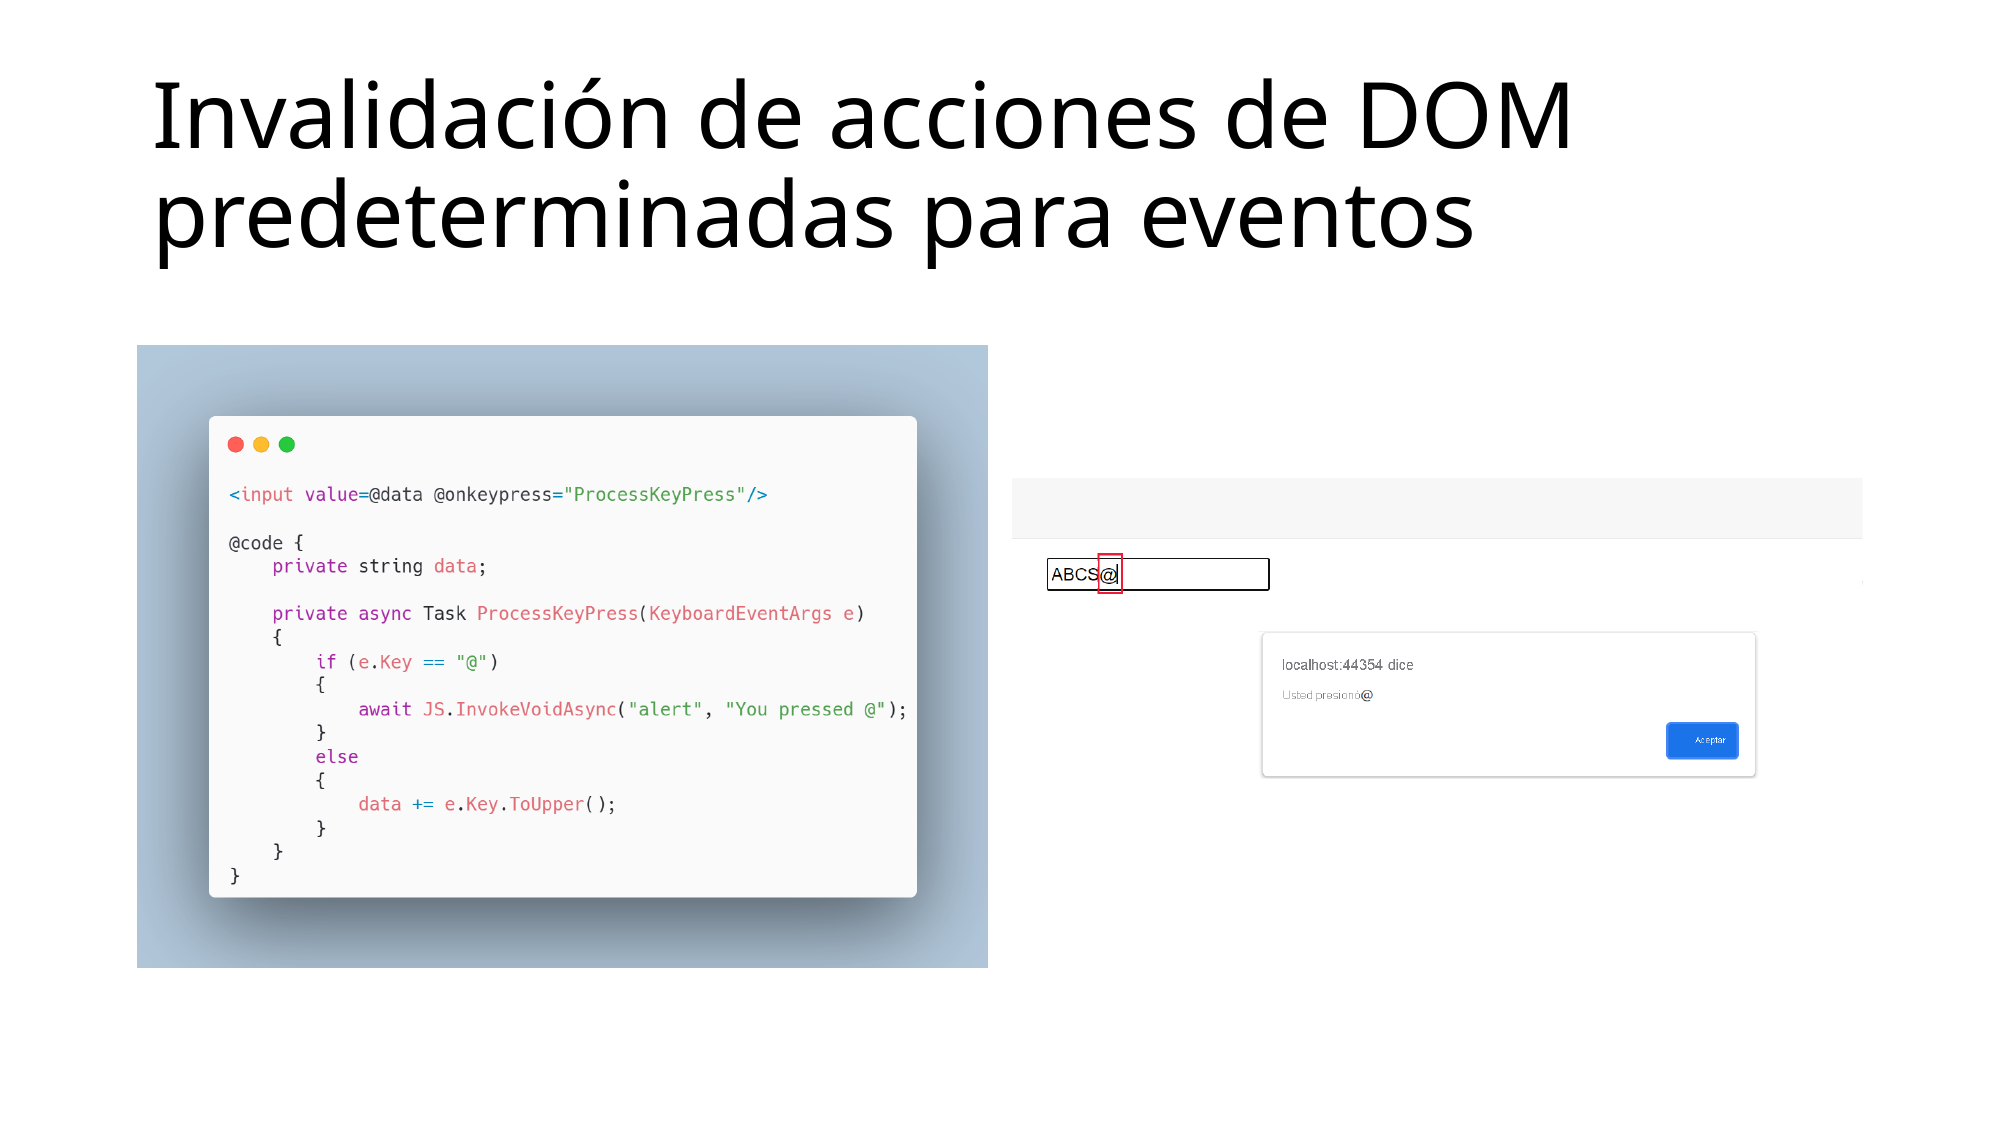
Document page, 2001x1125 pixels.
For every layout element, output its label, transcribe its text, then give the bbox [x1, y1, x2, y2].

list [137, 345, 988, 968]
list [1012, 478, 1863, 834]
title Invalidación de acciones de DOM predeterminadas para eventos [137, 59, 1863, 278]
